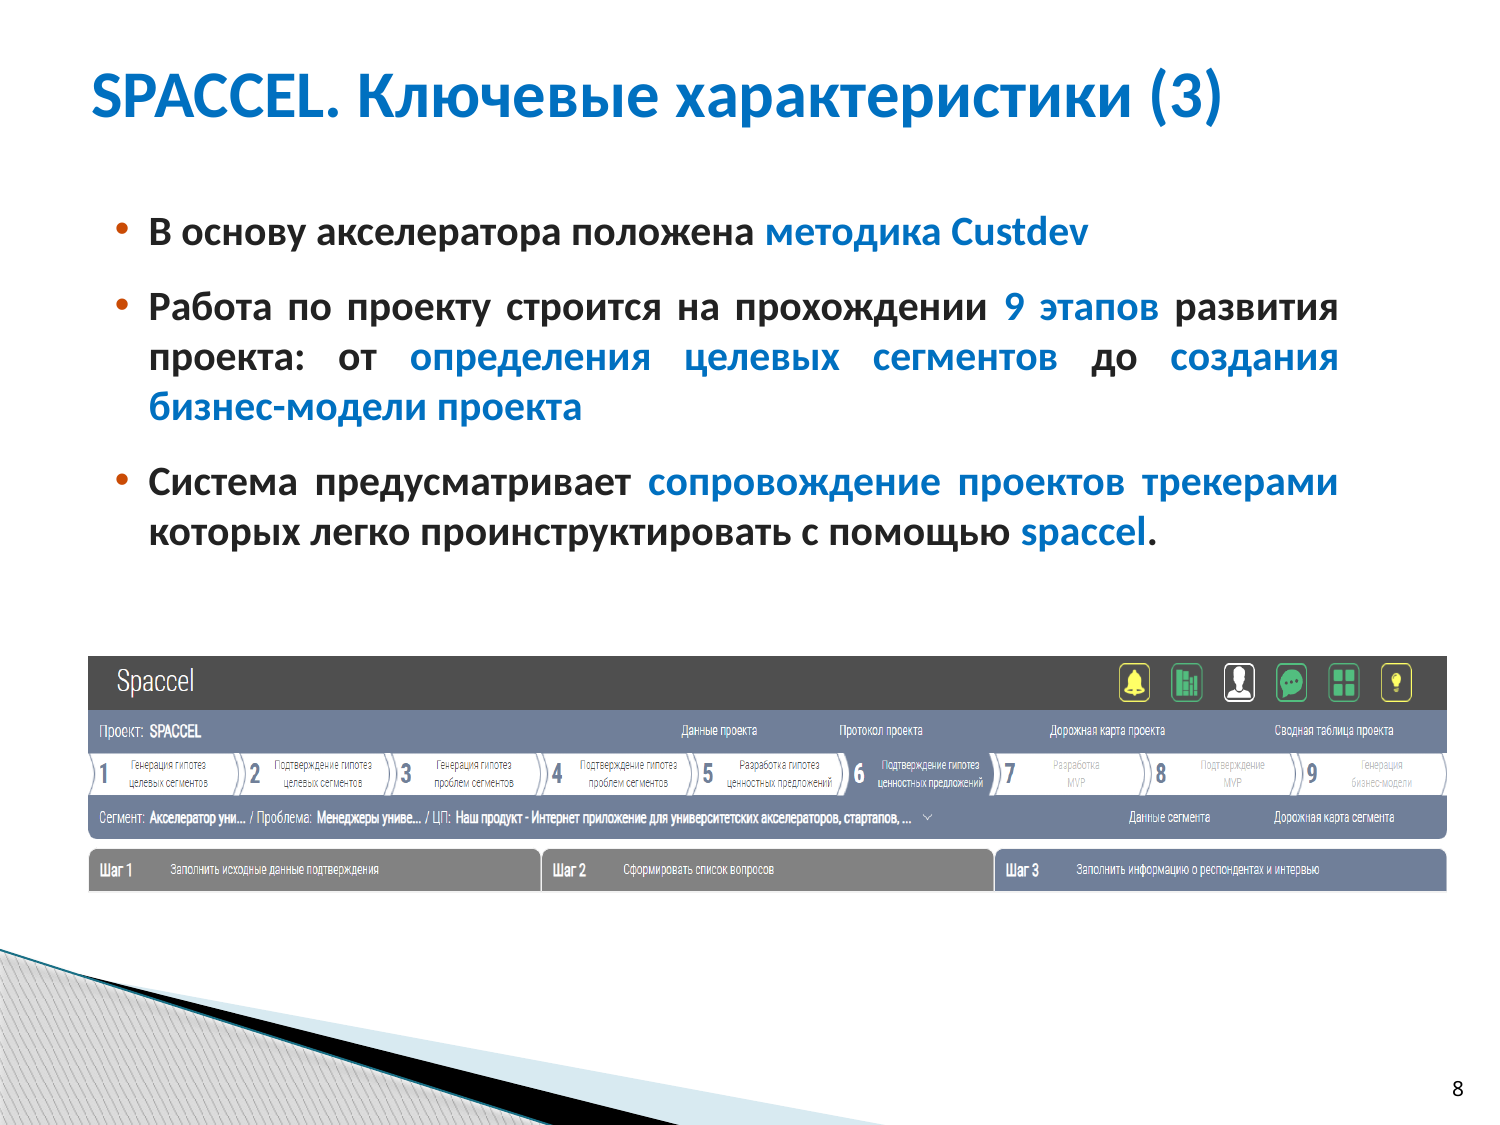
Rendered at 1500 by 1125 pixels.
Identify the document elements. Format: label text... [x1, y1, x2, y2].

list В основу акселератора положена методика Custdev Работа по проекту строится на прохождении 9 этапов развития проекта: от определения целевых сегментов до создания бизнес-модели проекта Система предусматривает сопровождение проектов трекерами которых легко проинструктировать с помощью spaccel. [100, 196, 1355, 598]
title SPACCEL. Ключевые характеристики (3) [76, 42, 1427, 161]
slide_number 8 [1418, 1051, 1479, 1112]
picture [88, 656, 1448, 893]
